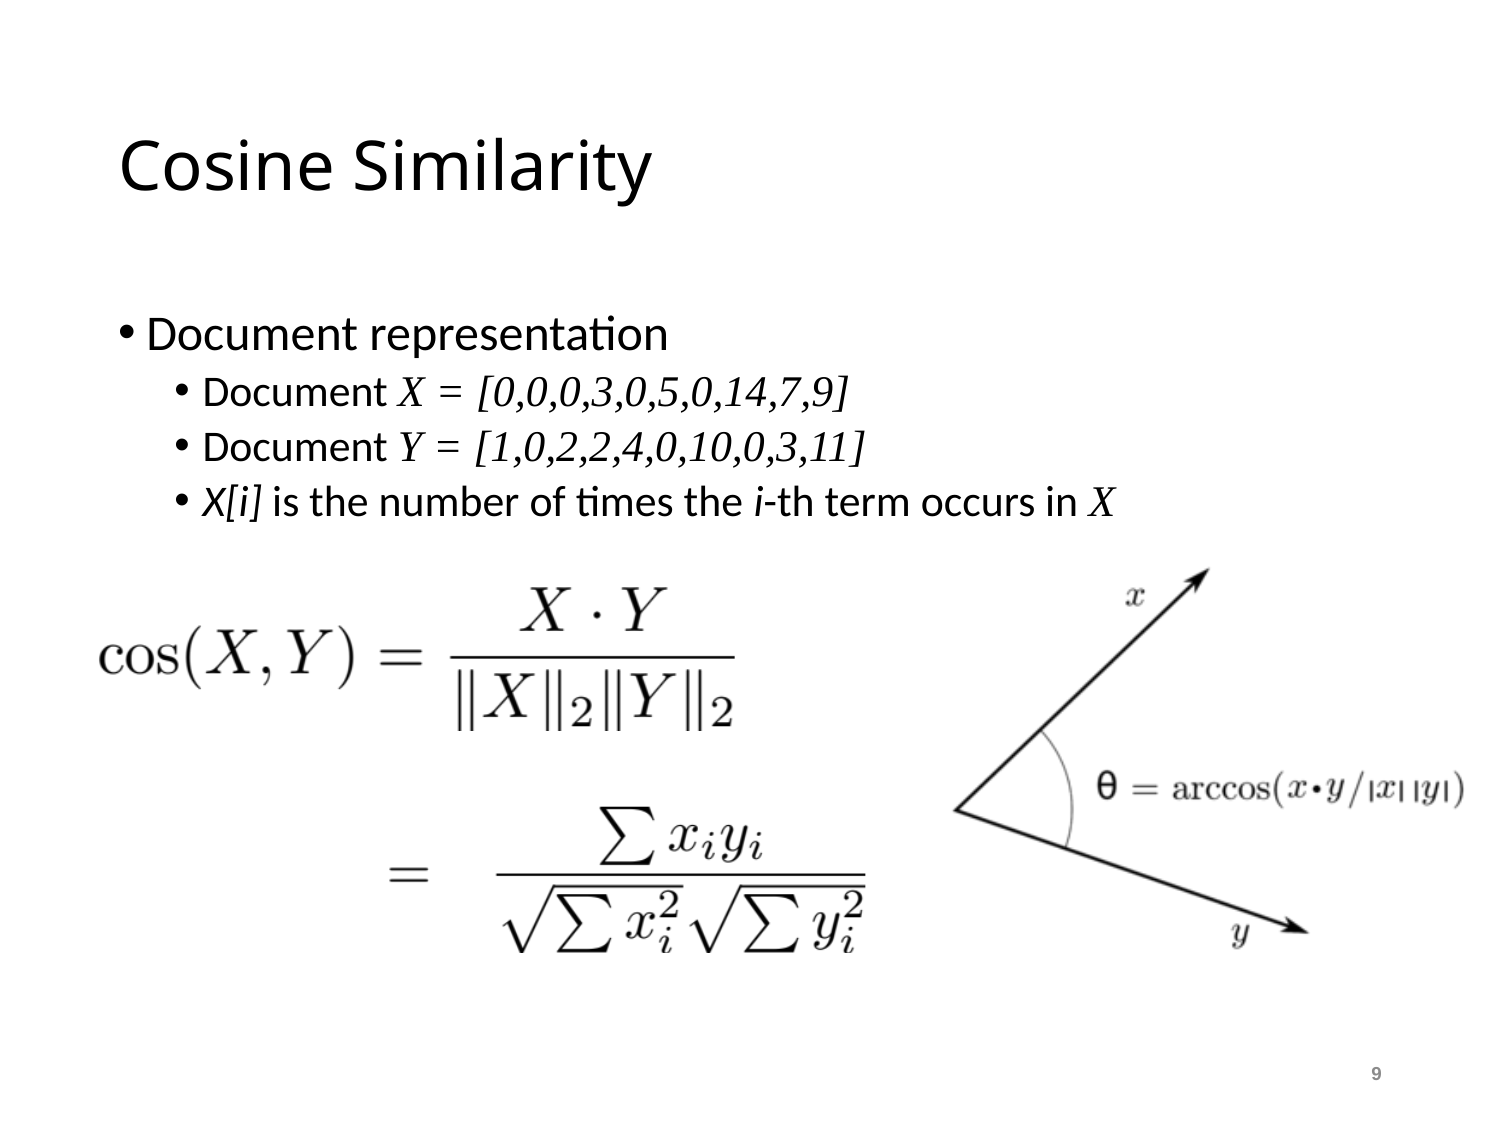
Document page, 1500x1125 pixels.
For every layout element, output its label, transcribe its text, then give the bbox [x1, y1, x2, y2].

list Document representation Document X = [0,0,0,3,0,5,0,14,7,9] Document Y = [1,0,2,2,4,0,10,0,3,11] X[i] is the number of times the i-th term occurs in X [103, 299, 1397, 1014]
picture [97, 586, 735, 731]
slide_number 9 [1059, 1042, 1397, 1103]
picture [950, 557, 1467, 953]
title Cosine Similarity [103, 59, 1397, 278]
picture [88, 786, 866, 953]
